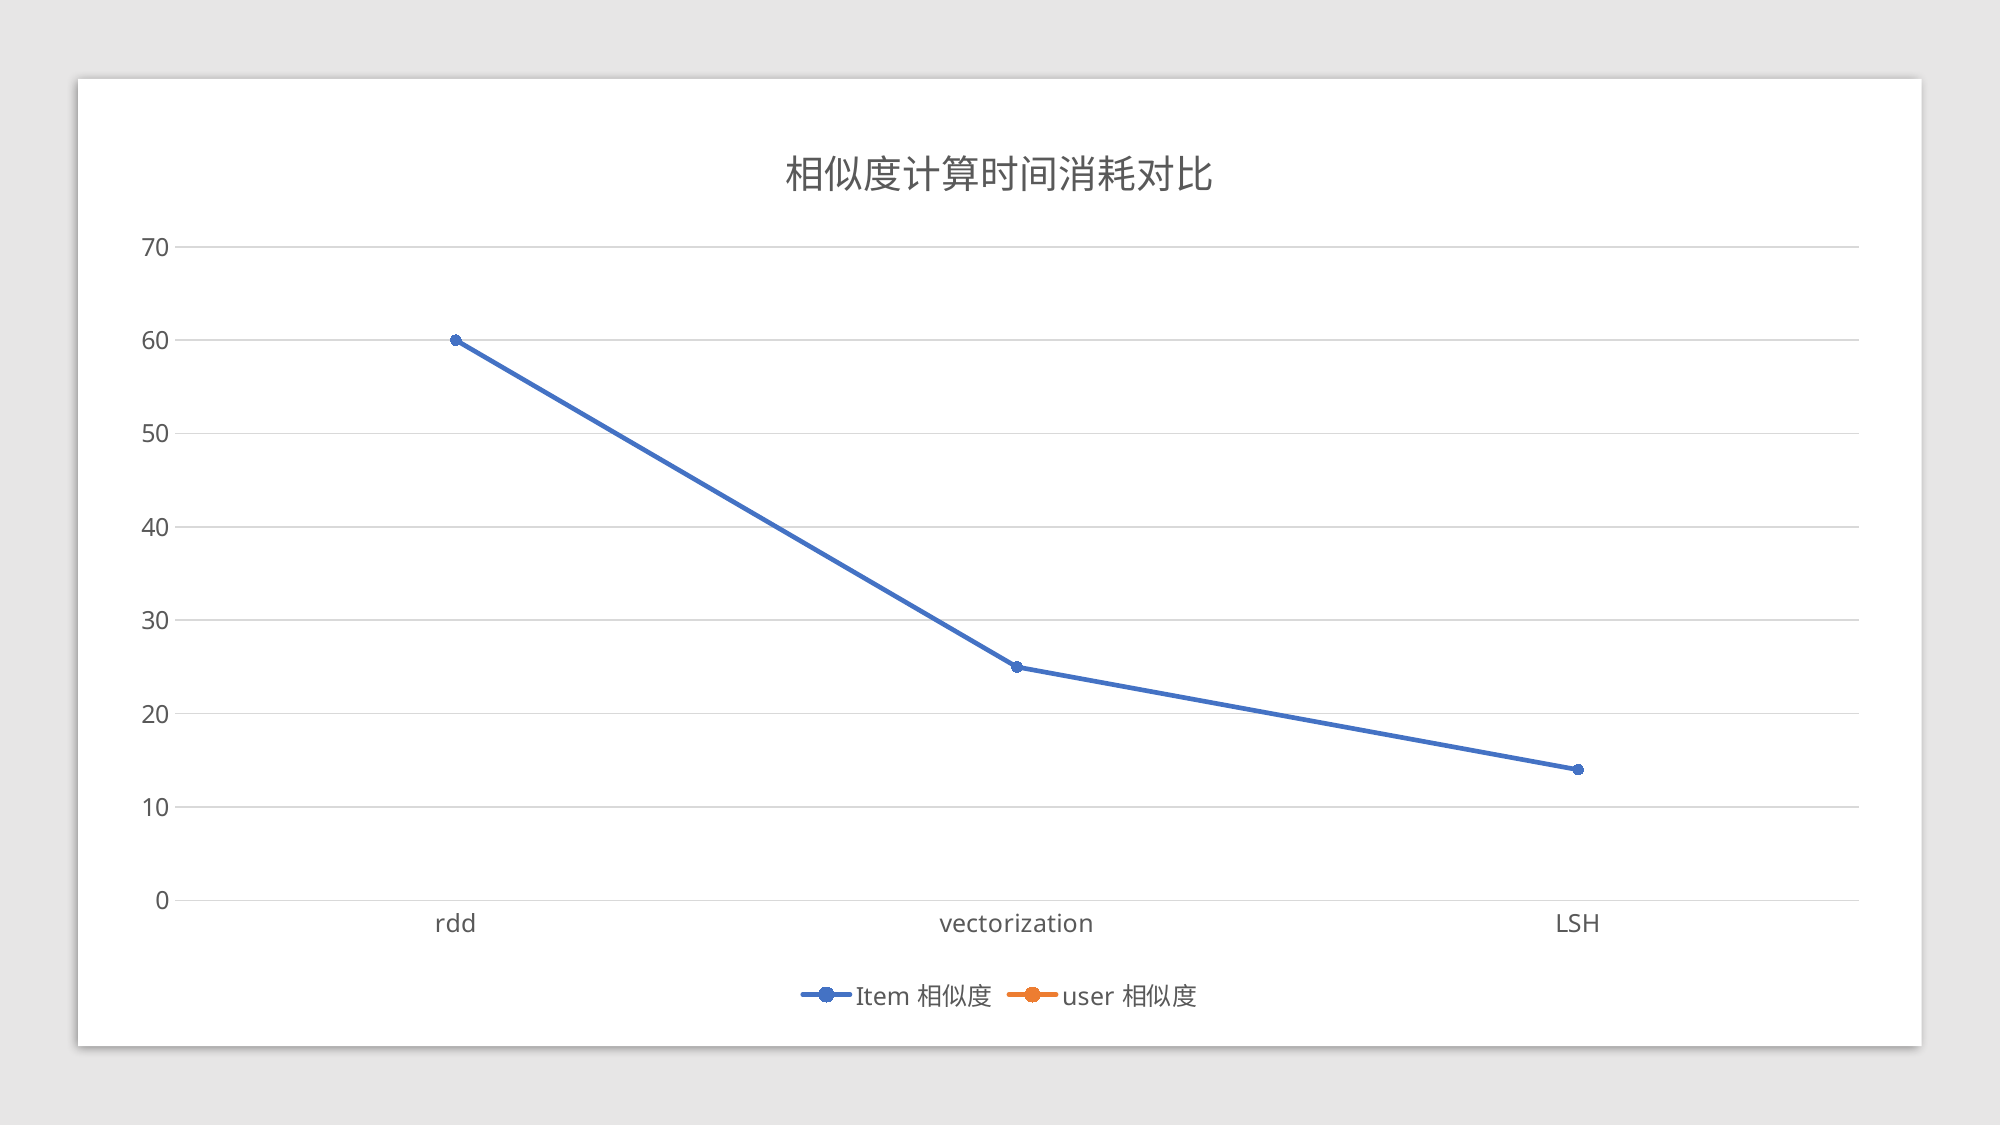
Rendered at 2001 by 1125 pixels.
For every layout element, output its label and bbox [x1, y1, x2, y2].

text_box [77, 78, 1923, 1047]
chart [105, 105, 1895, 1020]
text_box [0, 0, 2000, 1125]
